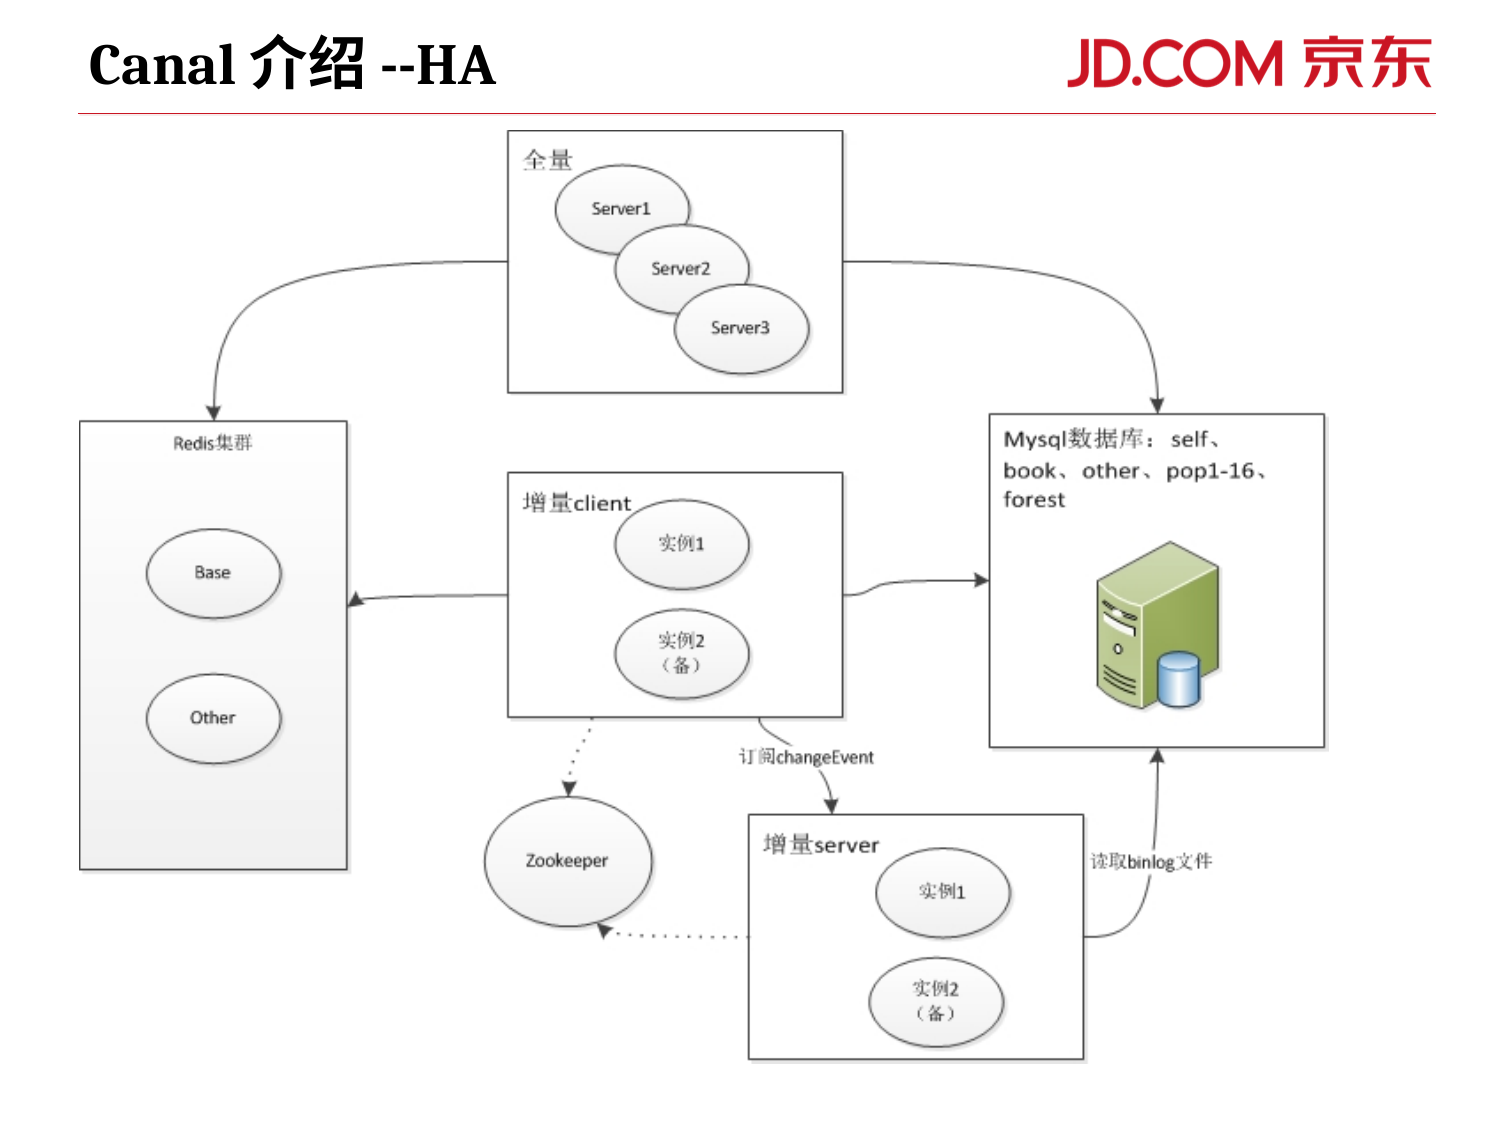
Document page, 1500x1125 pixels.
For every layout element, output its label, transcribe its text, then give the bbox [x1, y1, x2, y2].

picture [1060, 30, 1437, 94]
text_box Canal介绍--HA [74, 19, 1056, 110]
picture [78, 130, 1329, 1064]
